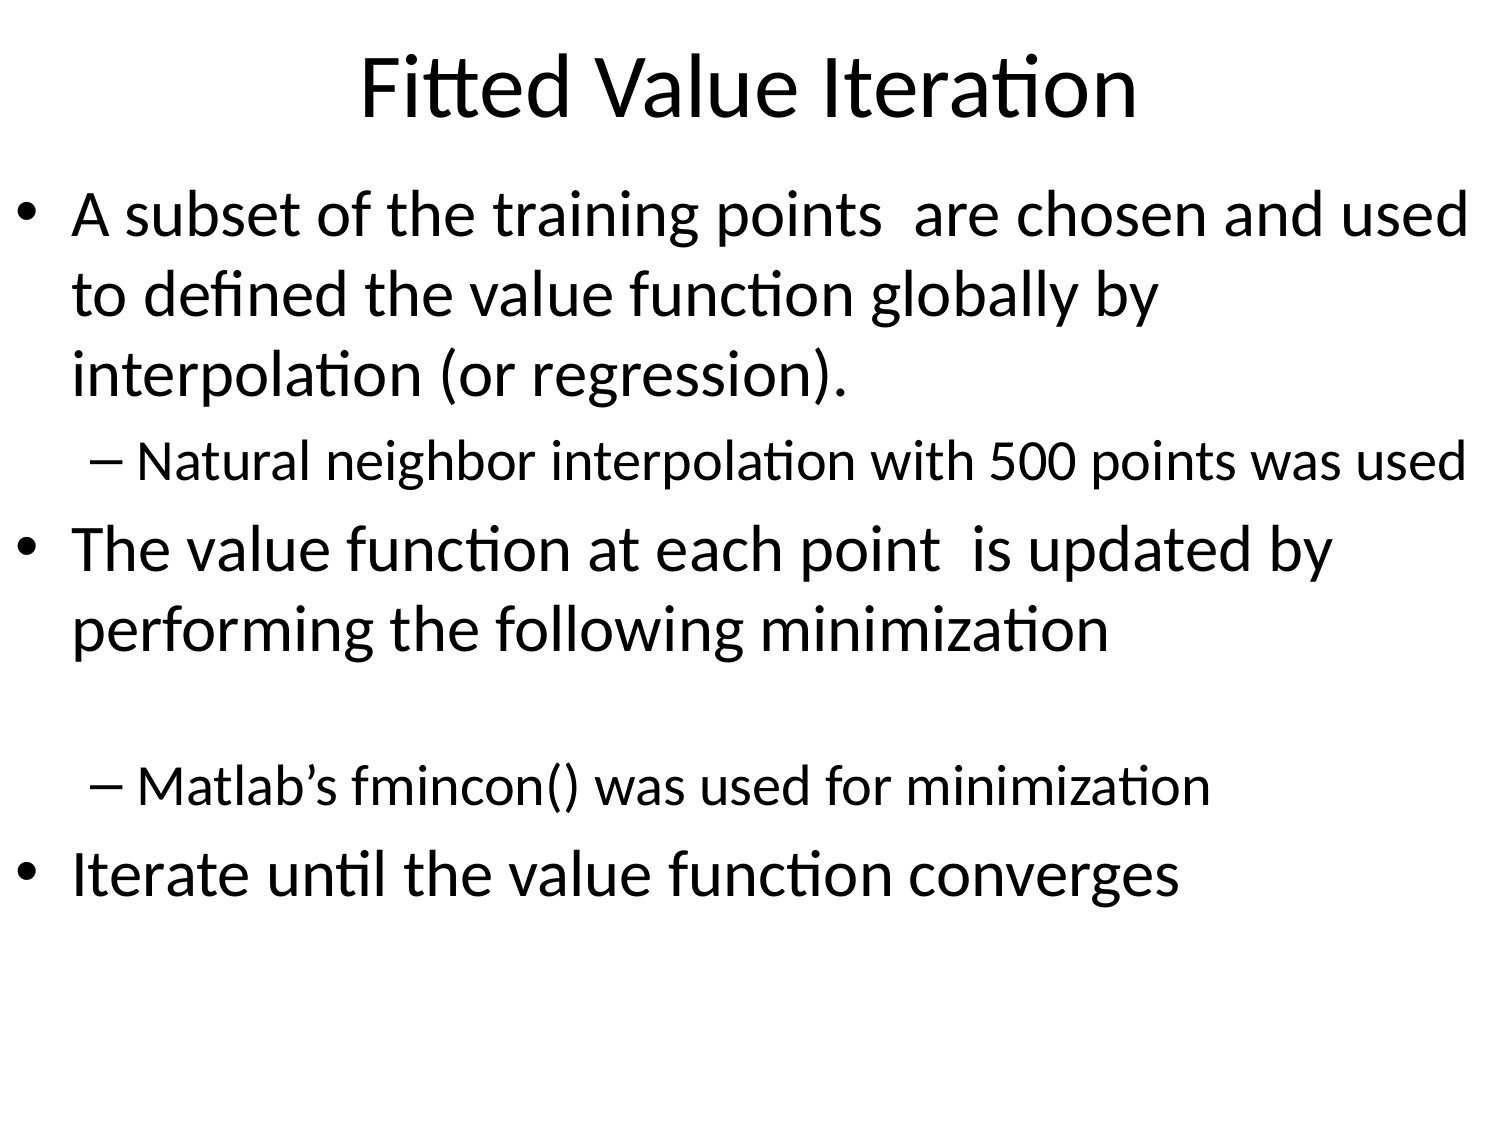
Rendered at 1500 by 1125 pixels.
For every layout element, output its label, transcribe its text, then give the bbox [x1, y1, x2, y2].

title Fitted Value Iteration [0, 0, 1500, 163]
